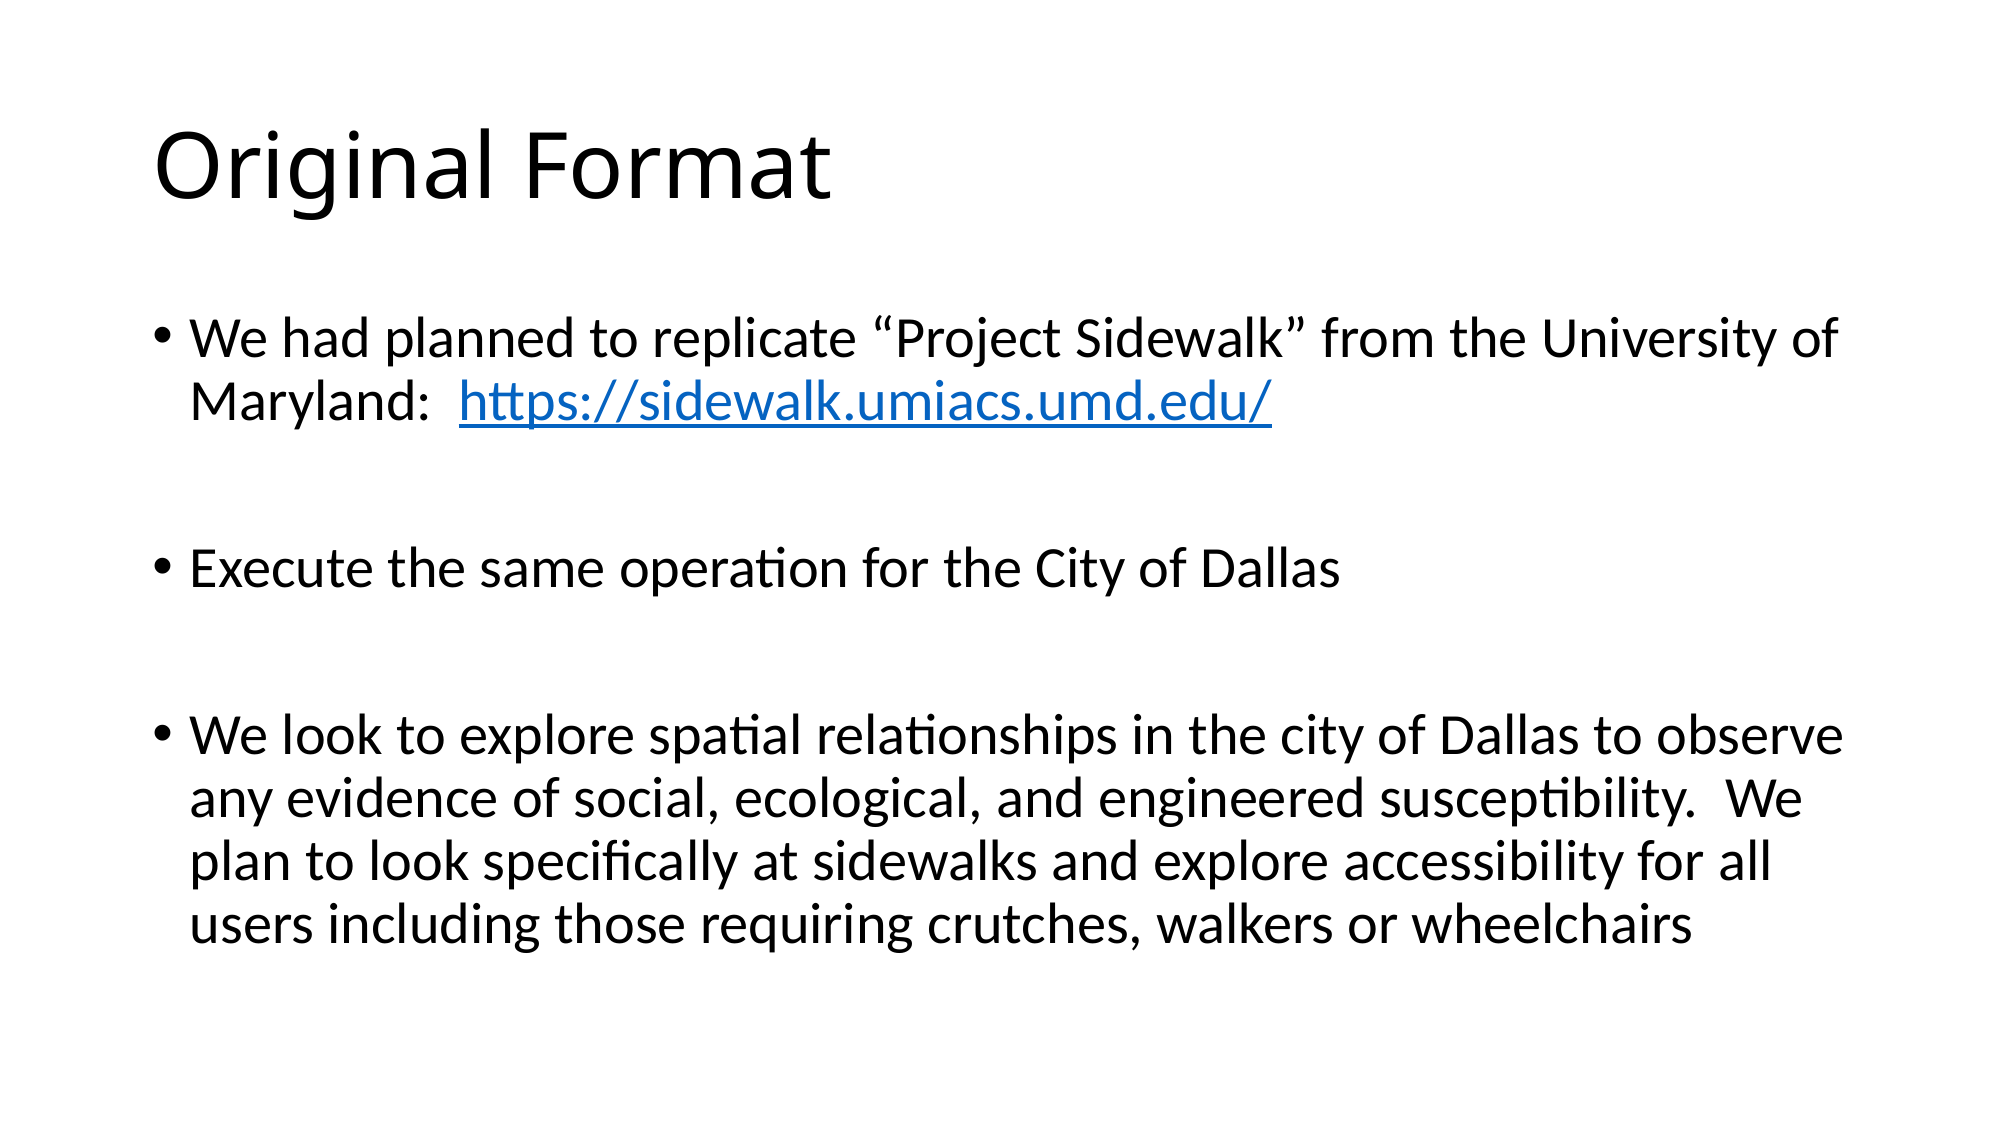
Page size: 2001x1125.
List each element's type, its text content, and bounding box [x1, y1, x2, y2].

title Original Format [137, 59, 1863, 278]
list We had planned to replicate “Project Sidewalk” from the University of Maryland: https://sidewalk.umiacs.umd.edu/ Execute the same operation for the City of Dallas We look to explore spatial relationships in the city of Dallas to observe any evidence of social, ecological, and engineered susceptibility. We plan to look specifically at sidewalks and explore accessibility for all users including those requiring crutches, walkers or wheelchairs [137, 299, 1863, 1014]
